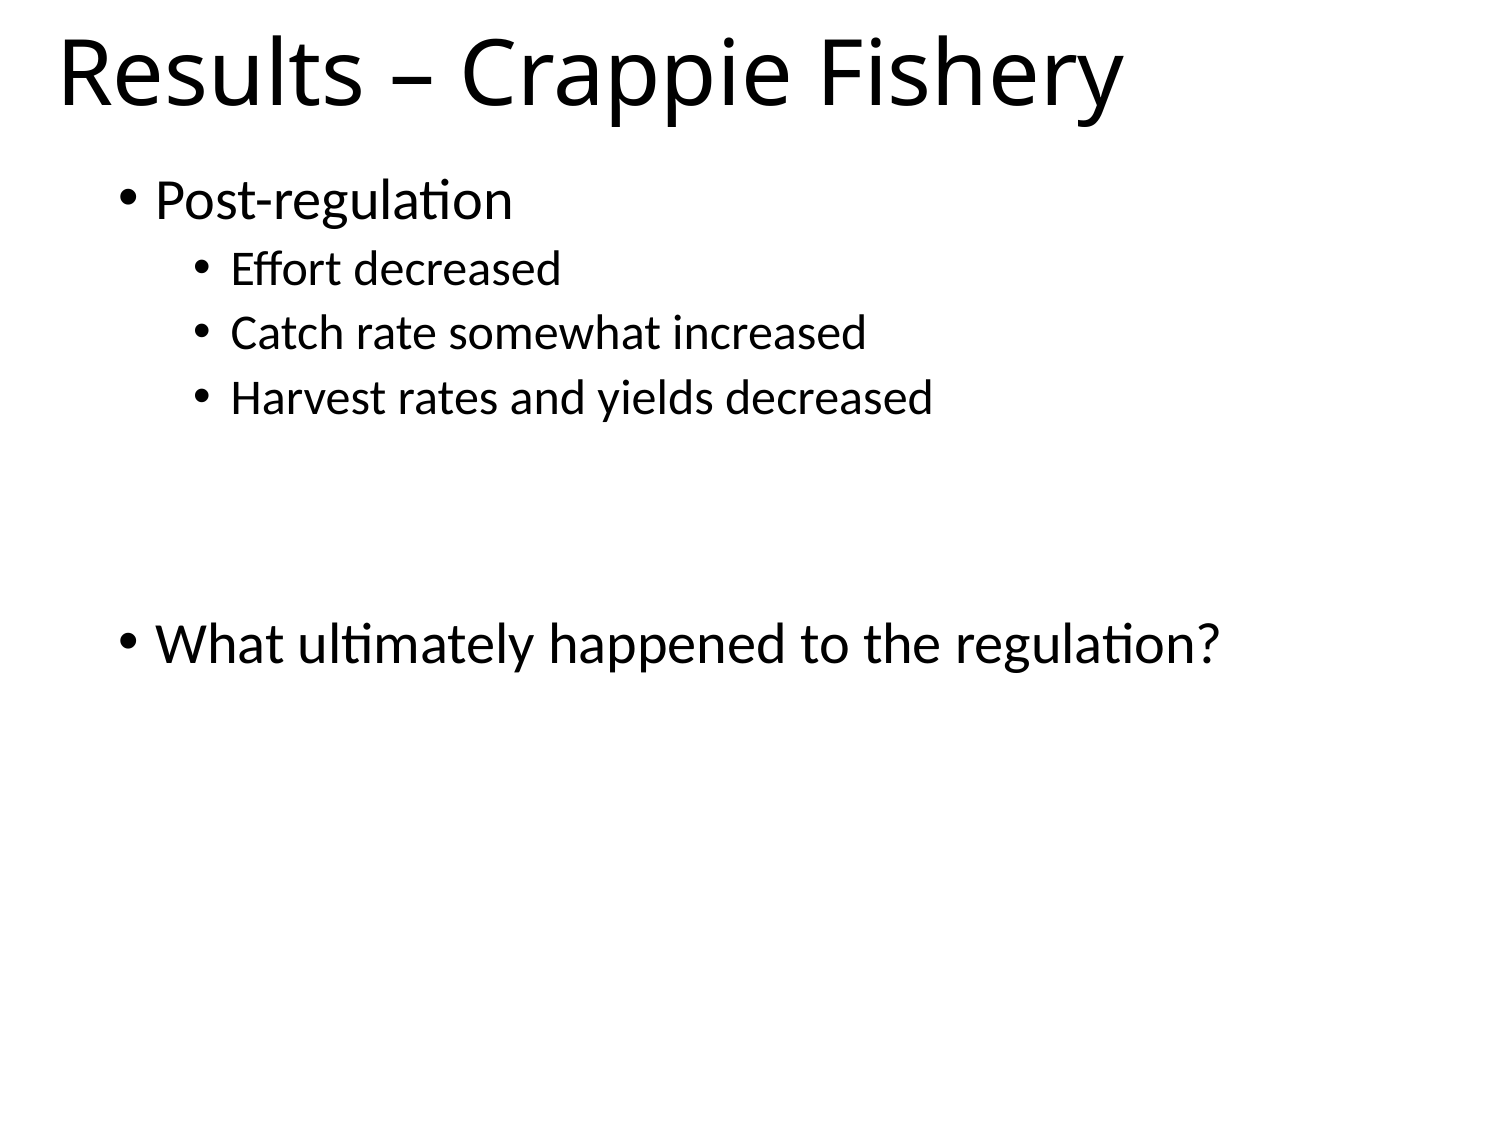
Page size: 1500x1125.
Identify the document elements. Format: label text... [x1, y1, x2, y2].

list Post-regulation Effort decreased Catch rate somewhat increased Harvest rates and yields decreased What ultimately happened to the regulation? [103, 161, 1397, 1014]
title Results – Crappie Fishery [41, 17, 1500, 135]
